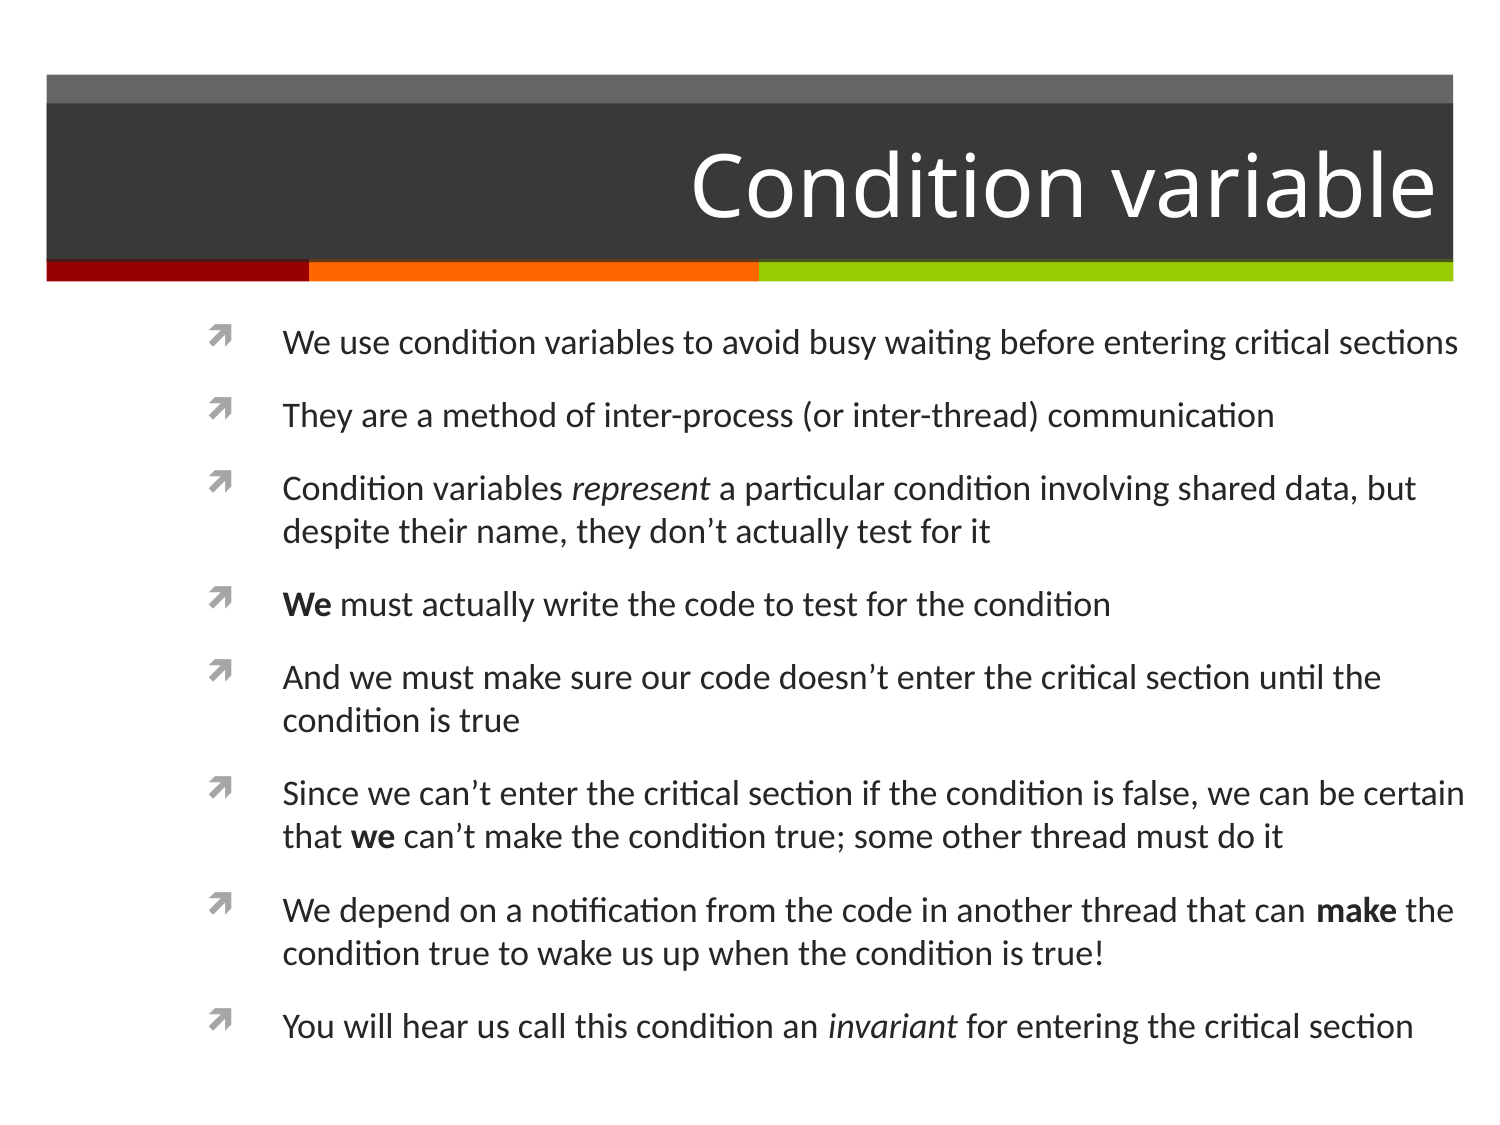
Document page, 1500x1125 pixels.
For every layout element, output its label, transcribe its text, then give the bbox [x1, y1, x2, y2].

list We use condition variables to avoid busy waiting before entering critical sections They are a method of inter-process (or inter-thread) communication Condition variables represent a particular condition involving shared data, but despite their name, they don’t actually test for it We must actually write the code to test for the condition And we must make sure our code doesn’t enter the critical section until the condition is true Since we can’t enter the critical section if the condition is false, we can be certain that we can’t make the condition true; some other thread must do it We depend on a notification from the code in another thread that can make the condition true to wake us up when the condition is true! You will hear us call this condition an invariant for entering the critical section [191, 310, 1500, 1095]
title Condition variable [46, 103, 1454, 263]
